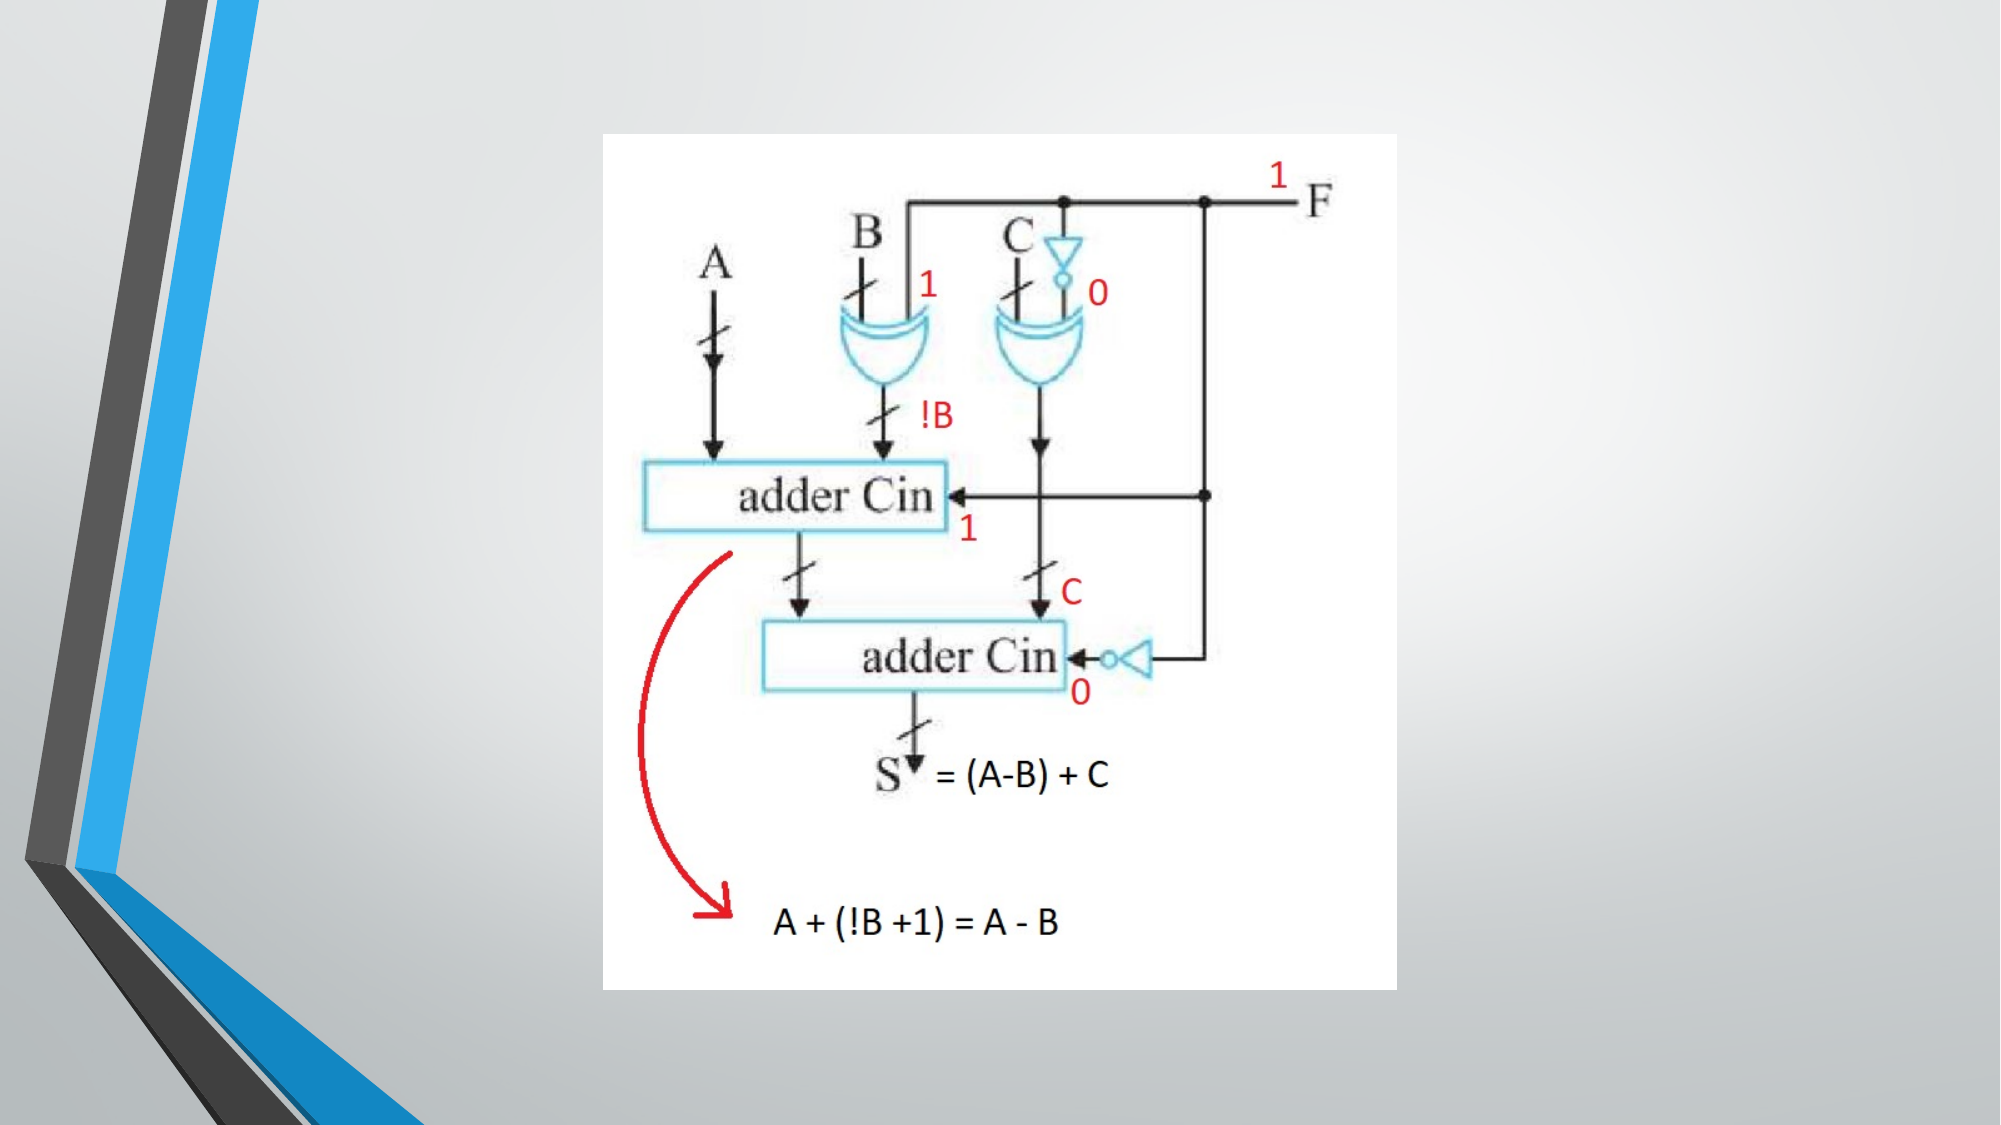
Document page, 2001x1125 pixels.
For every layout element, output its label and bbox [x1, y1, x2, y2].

picture [602, 134, 1398, 991]
